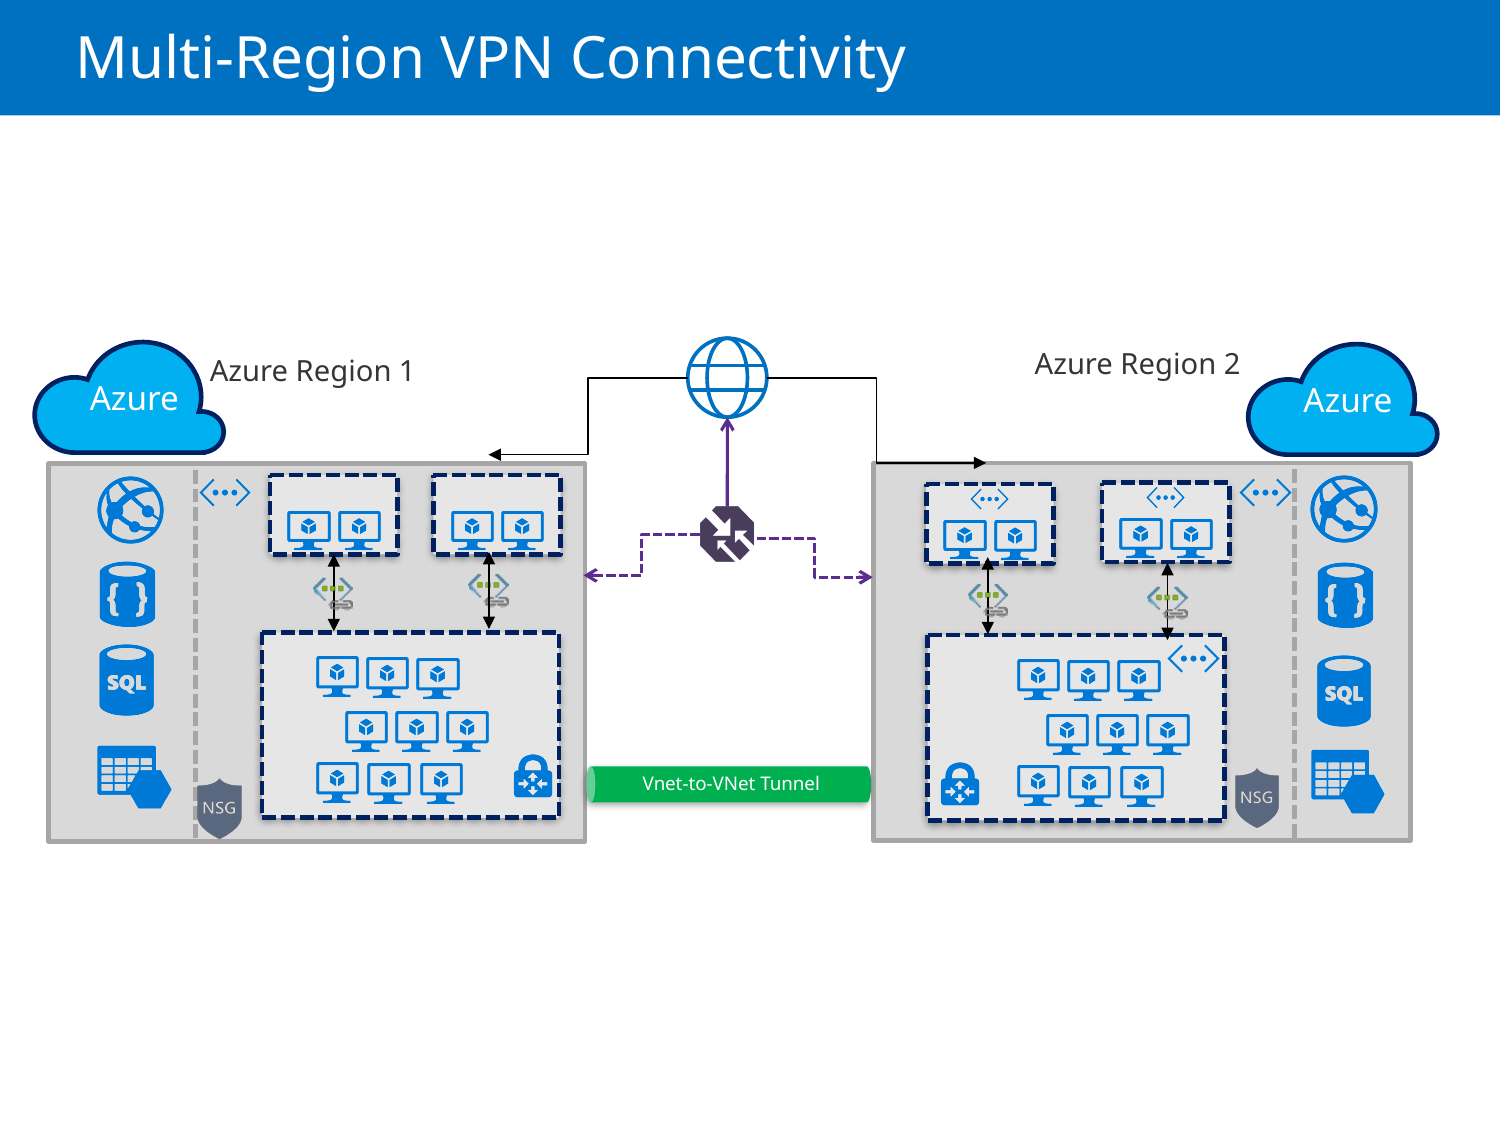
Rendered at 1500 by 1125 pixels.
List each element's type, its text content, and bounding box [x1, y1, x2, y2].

title Multi-Region VPN Connectivity [75, 0, 1351, 122]
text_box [34, 333, 1448, 842]
